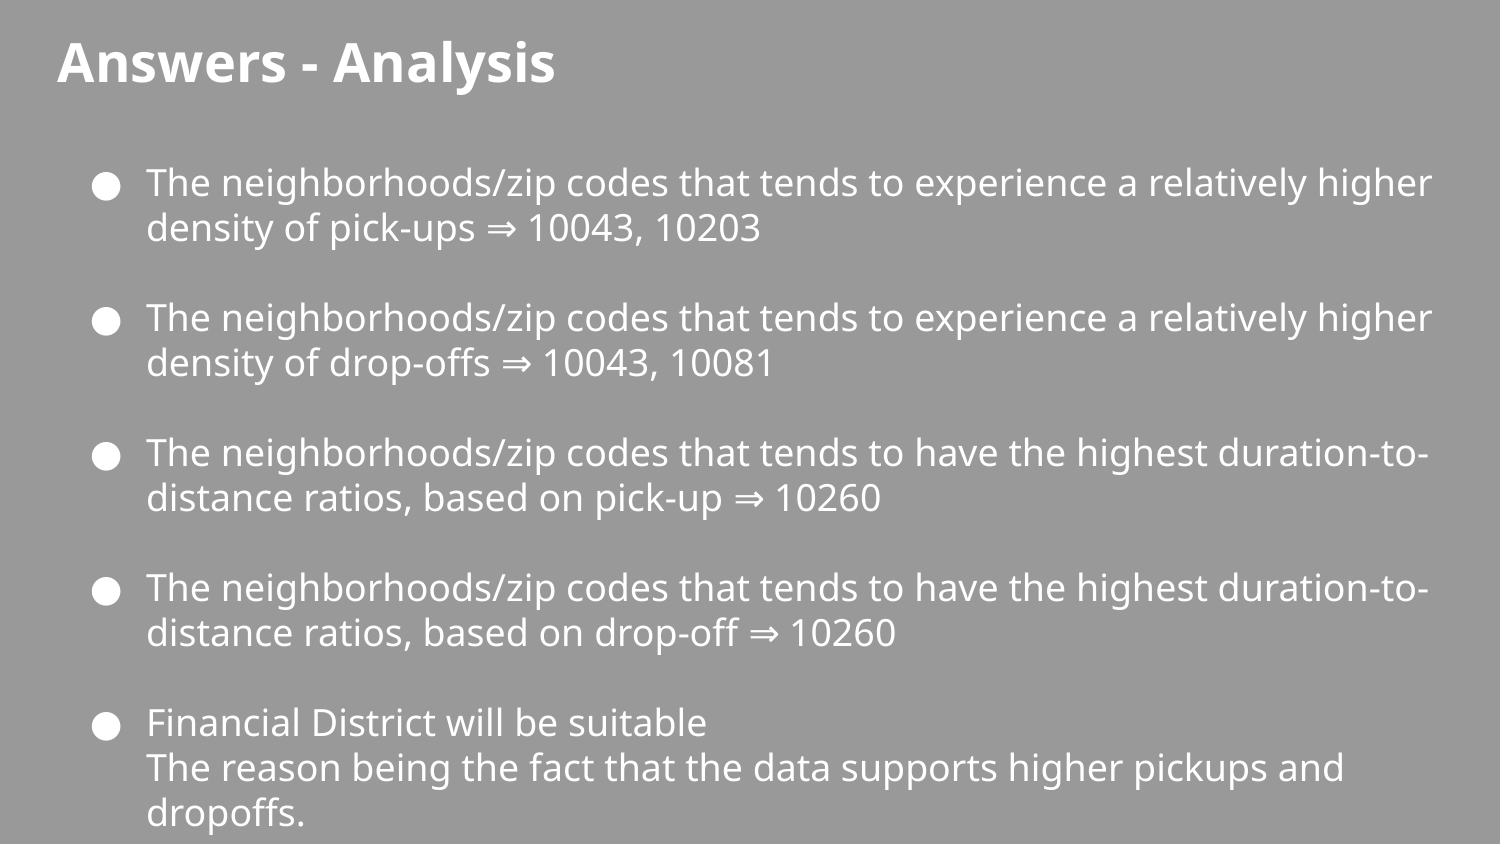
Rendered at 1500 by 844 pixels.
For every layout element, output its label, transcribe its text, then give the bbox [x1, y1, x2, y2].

title The neighborhoods/zip codes that tends to experience a relatively higher density of pick-ups ⇒ 10043, 10203 The neighborhoods/zip codes that tends to experience a relatively higher density of drop-offs ⇒ 10043, 10081 The neighborhoods/zip codes that tends to have the highest duration-to-distance ratios, based on pick-up ⇒ 10260 The neighborhoods/zip codes that tends to have the highest duration-to-distance ratios, based on drop-off ⇒ 10260 Financial District will be suitable The reason being the fact that the data supports higher pickups and dropoffs. [56, 144, 1454, 803]
title Answers - Analysis [42, 13, 1441, 101]
